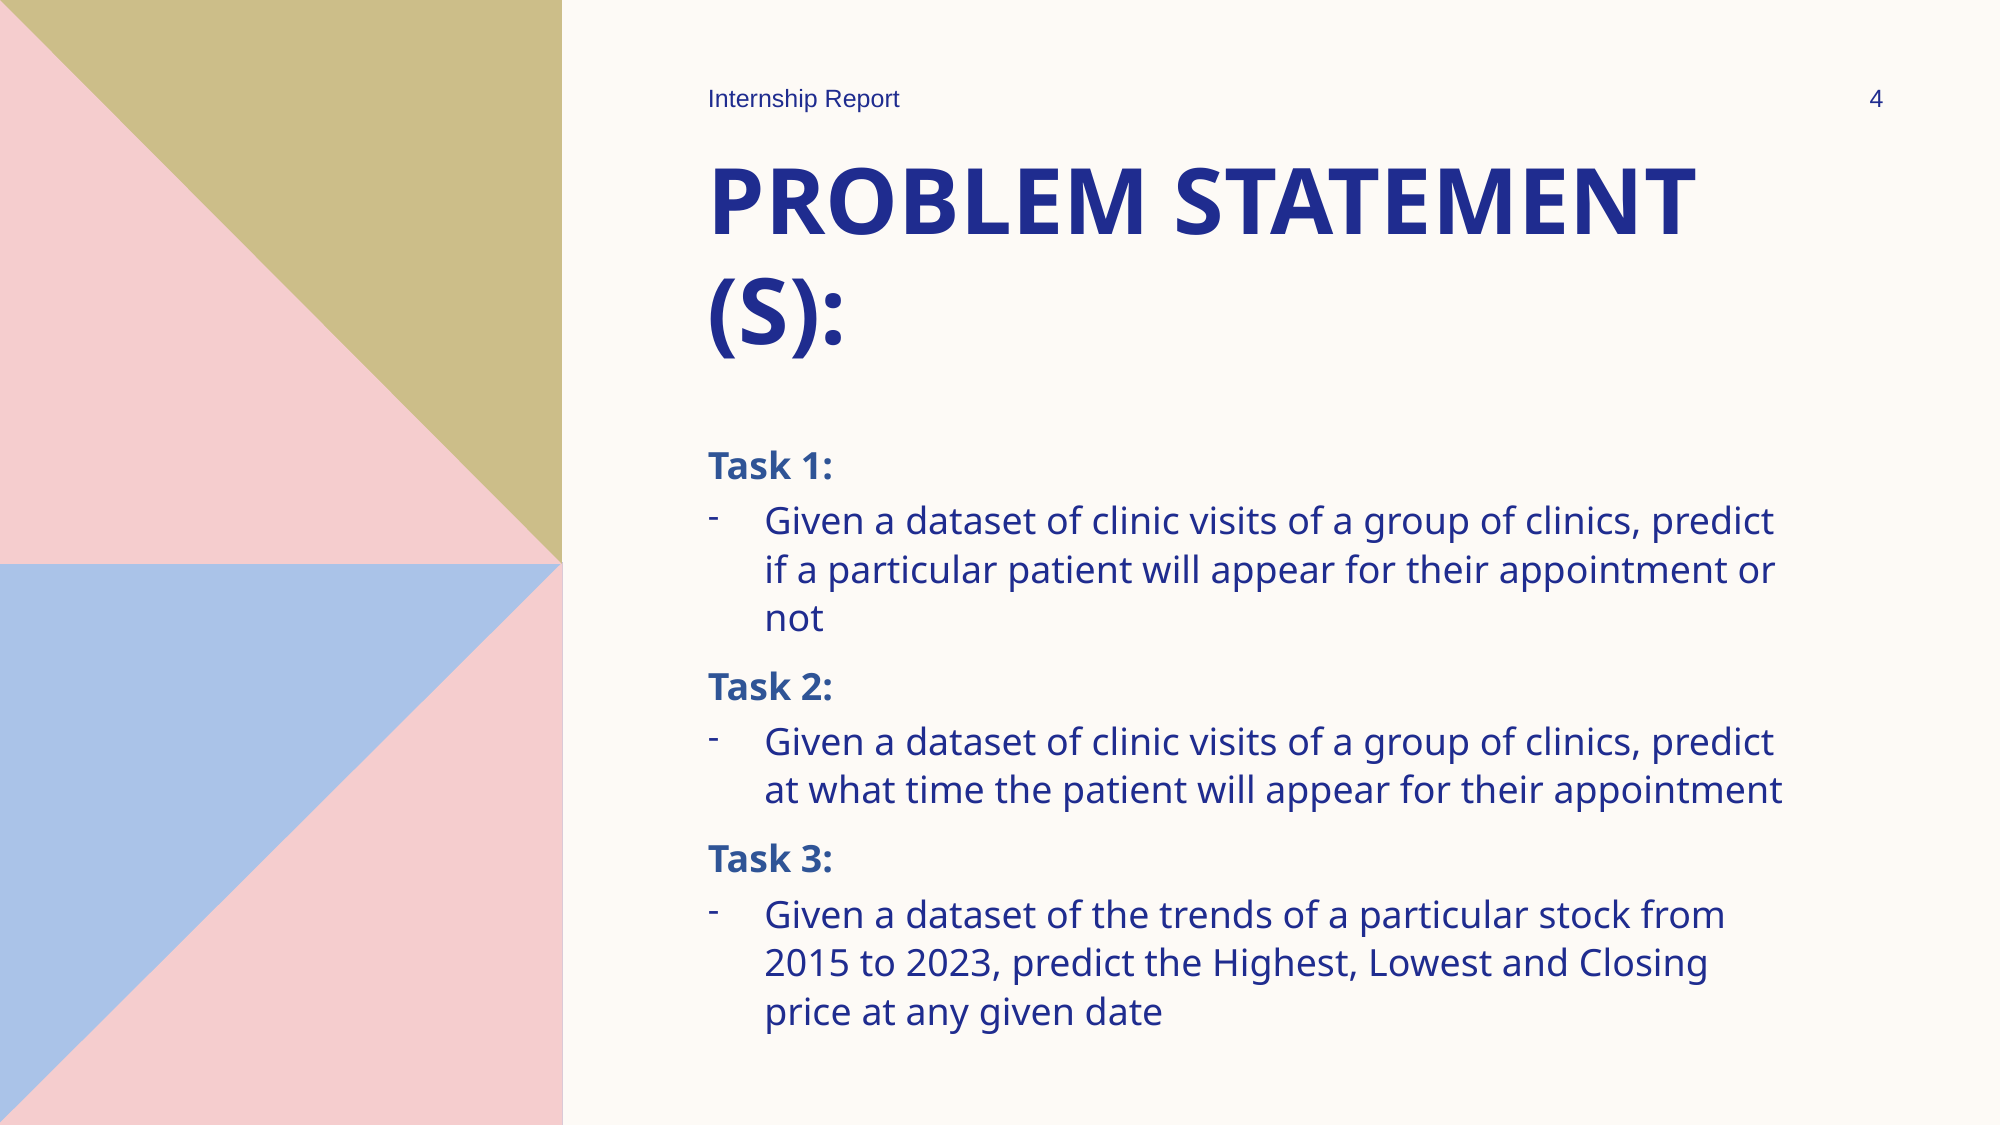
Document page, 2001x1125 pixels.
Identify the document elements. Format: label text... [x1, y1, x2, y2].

title Problem Statement (s): [693, 135, 1803, 364]
slide_number 4 [1795, 75, 1958, 120]
footer Internship Report [693, 75, 1218, 120]
list Task 1: Given a dataset of clinic visits of a group of clinics, predict if a particular patient will appear for their appointment or not Task 2: Given a dataset of clinic visits of a group of clinics, predict at what time the patient will appear for their appointment Task 3: Given a dataset of the trends of a particular stock from 2015 to 2023, predict the Highest, Lowest and Closing price at any given date [693, 431, 1803, 875]
